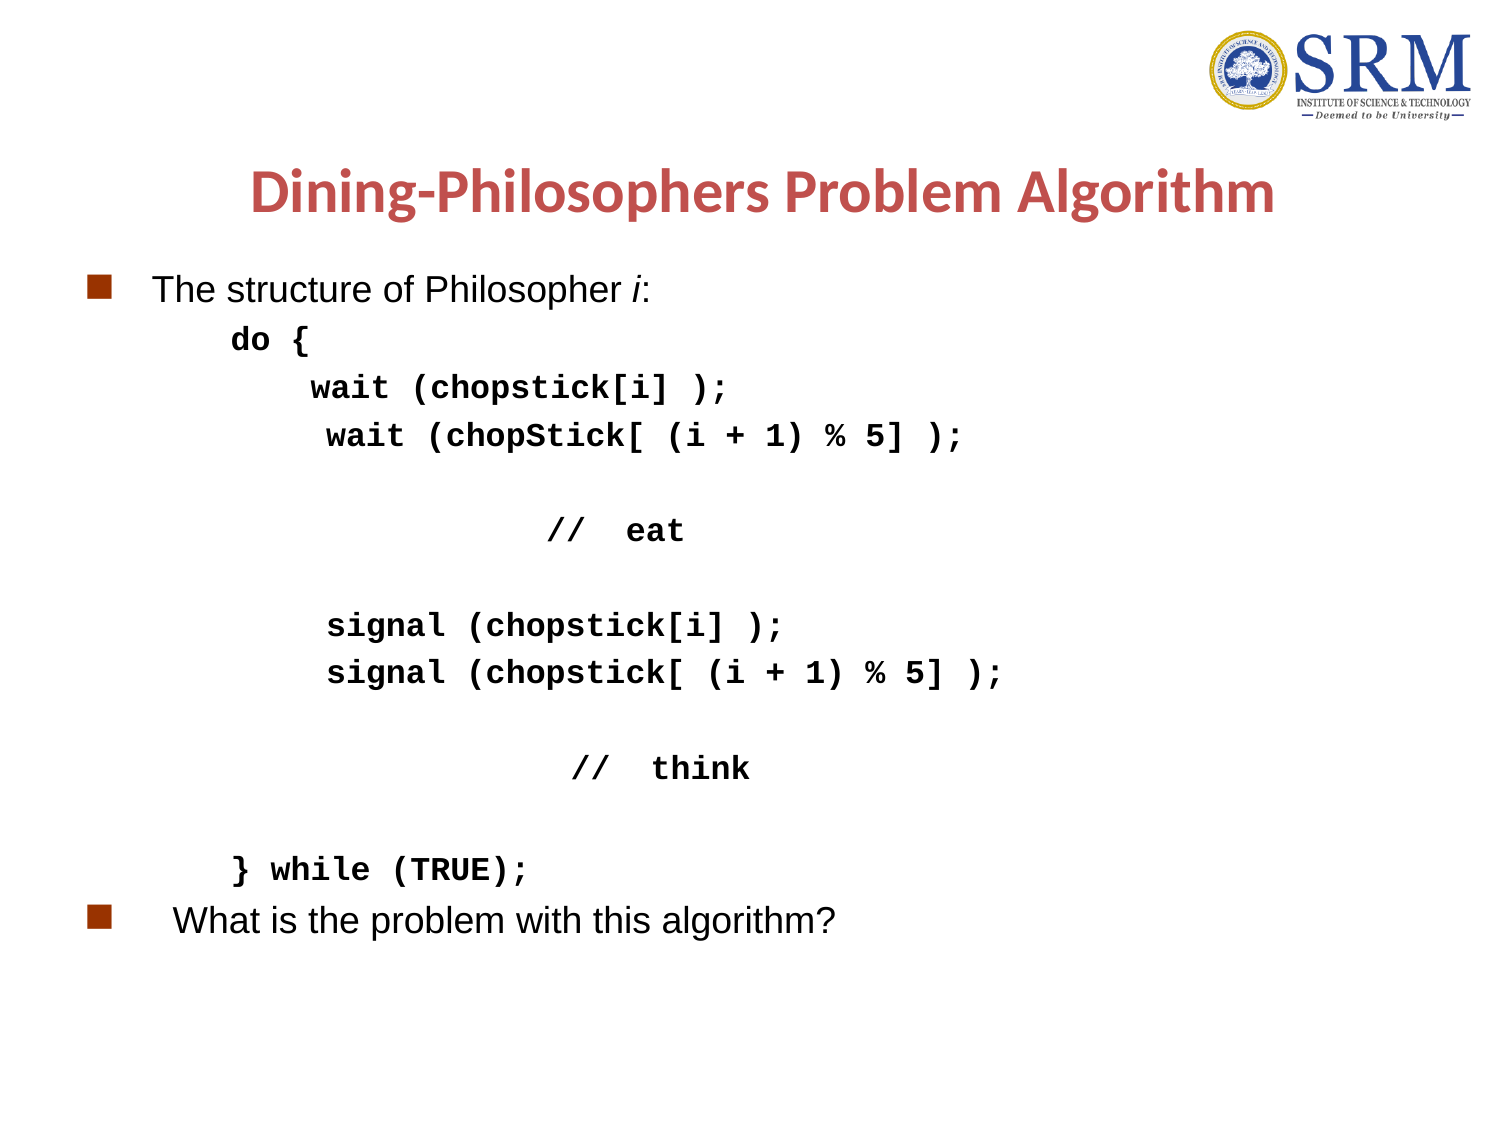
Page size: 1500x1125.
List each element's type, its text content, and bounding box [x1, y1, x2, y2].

picture [1205, 24, 1475, 125]
list The structure of Philosopher i: do { wait (chopstick[i] ); wait (chopStick[ (i + 1) % 5] ); // eat signal (chopstick[i] ); signal (chopstick[ (i + 1) % 5] ); // think } while (TRUE); What is the problem with this algorithm? [75, 262, 1425, 1005]
text_box Dining-Philosophers Problem Algorithm [104, 137, 1396, 232]
